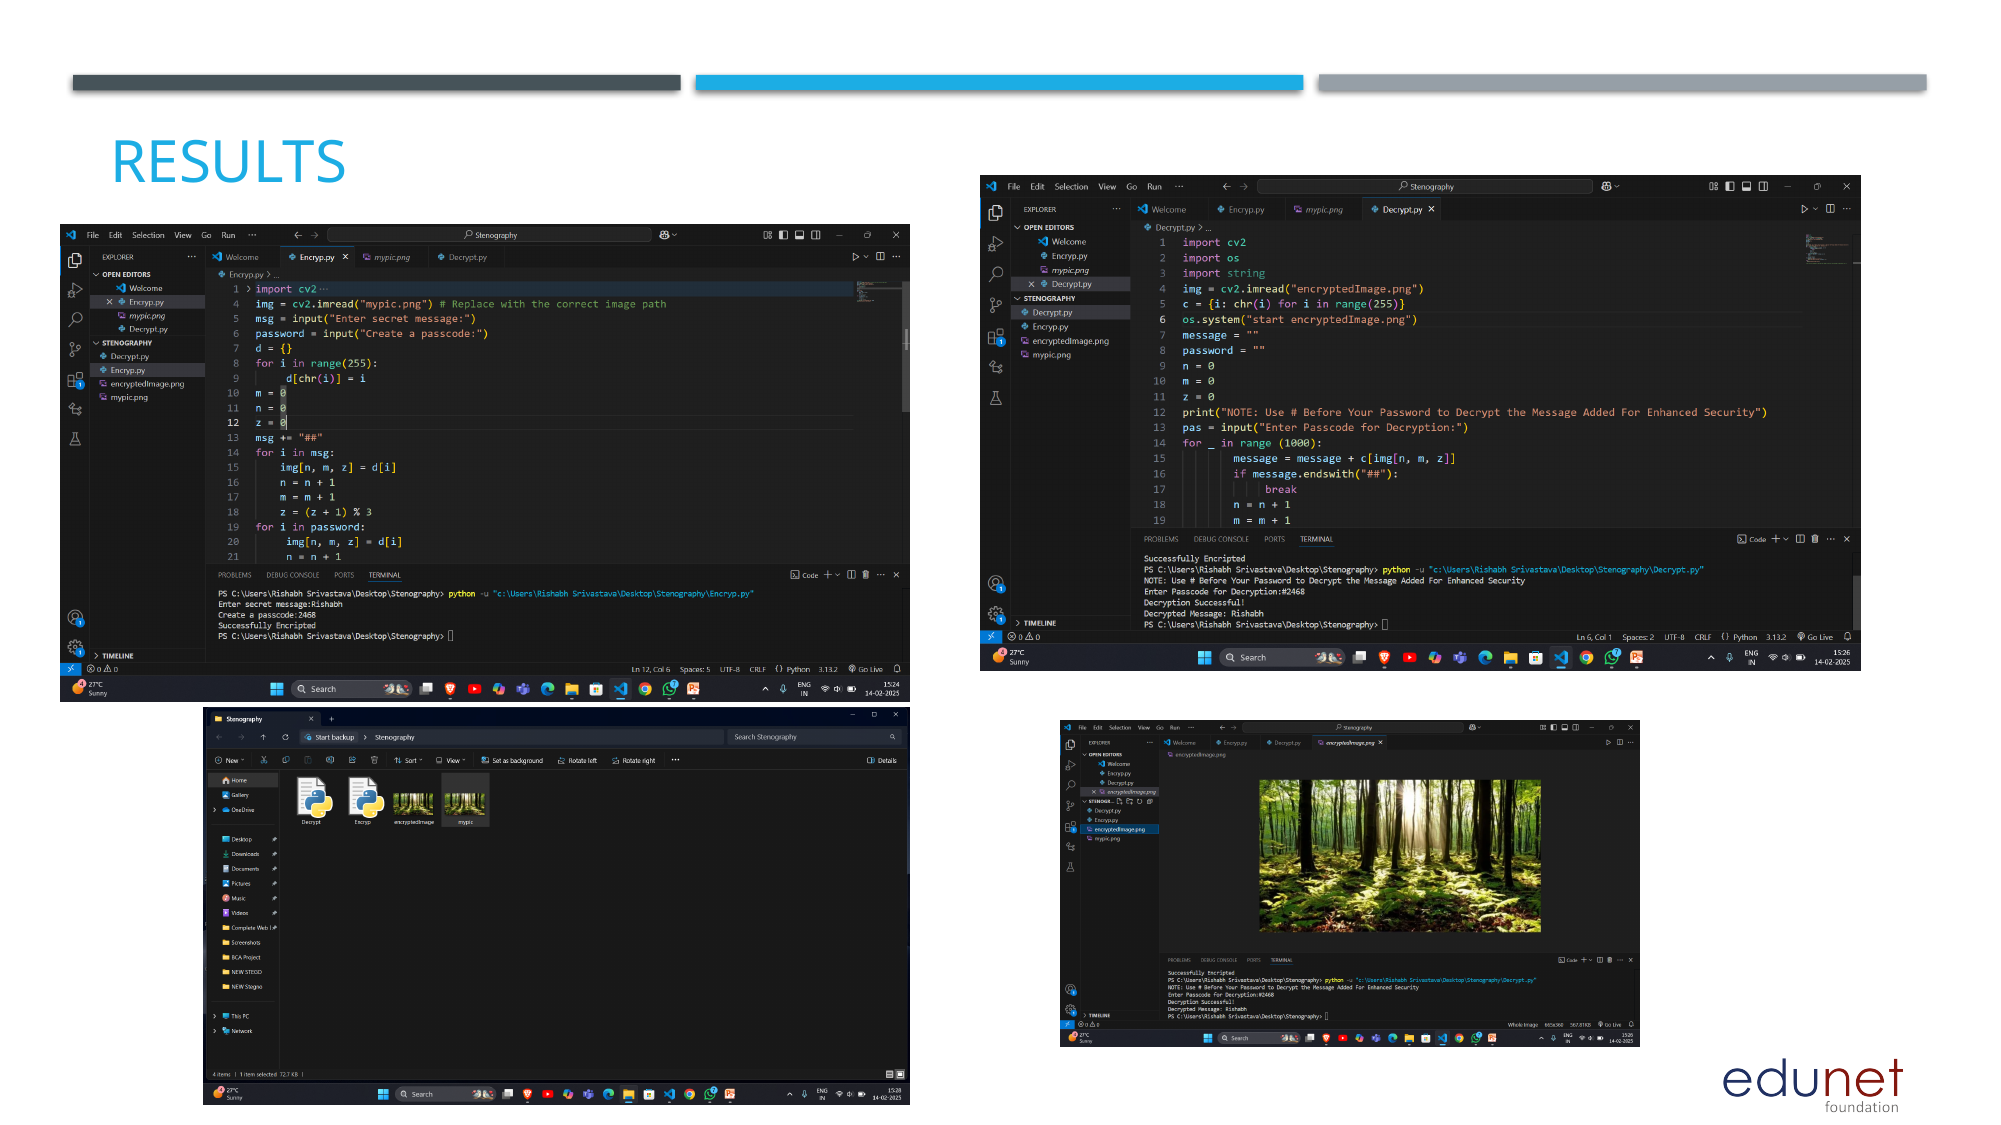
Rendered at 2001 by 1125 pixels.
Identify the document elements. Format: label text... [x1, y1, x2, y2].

title Results [95, 115, 1905, 203]
picture [59, 223, 910, 703]
picture [980, 175, 1862, 672]
picture [202, 707, 910, 1106]
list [1059, 719, 1641, 1047]
picture [1719, 1056, 1905, 1116]
